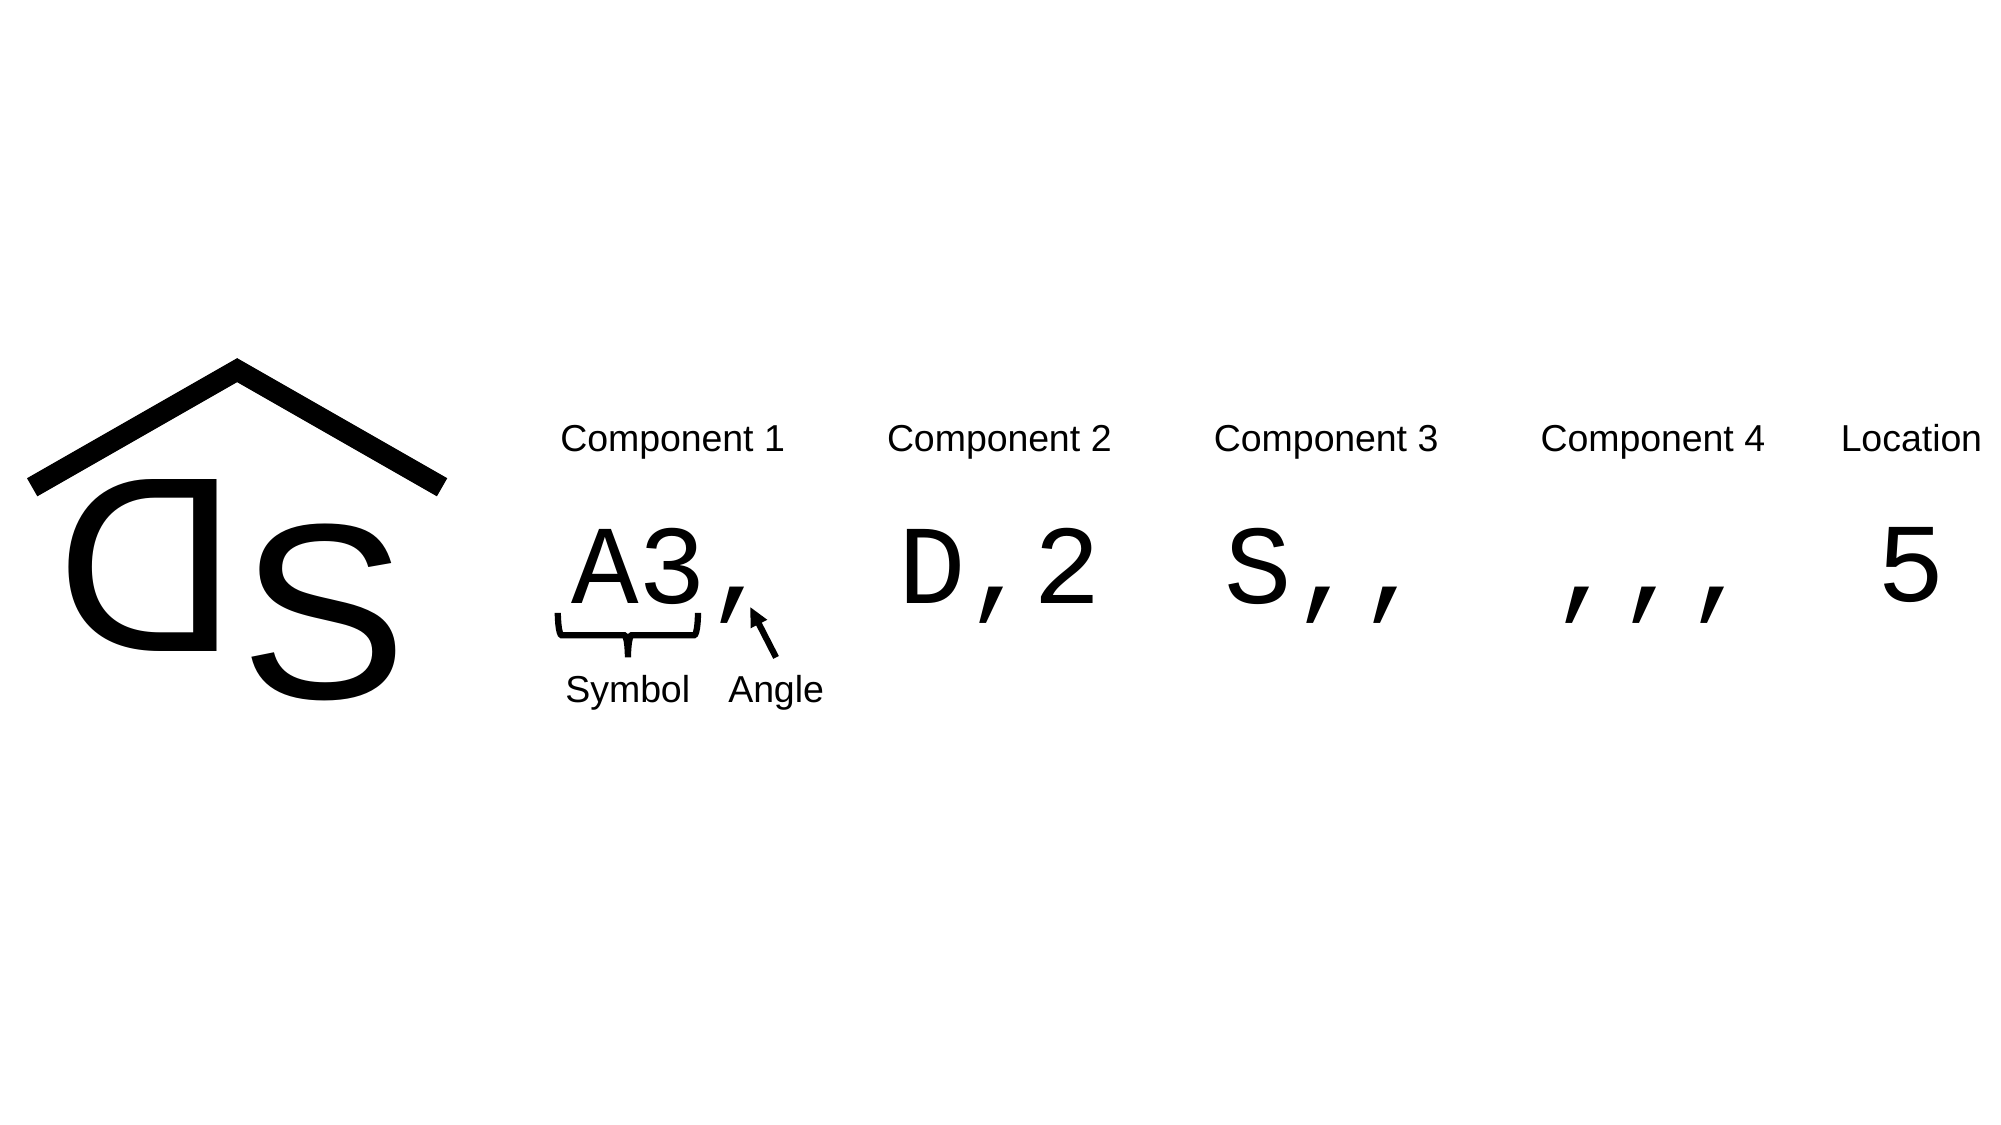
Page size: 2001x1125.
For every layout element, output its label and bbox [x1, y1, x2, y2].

text_box [539, 406, 2000, 718]
text_box [32, 367, 443, 758]
